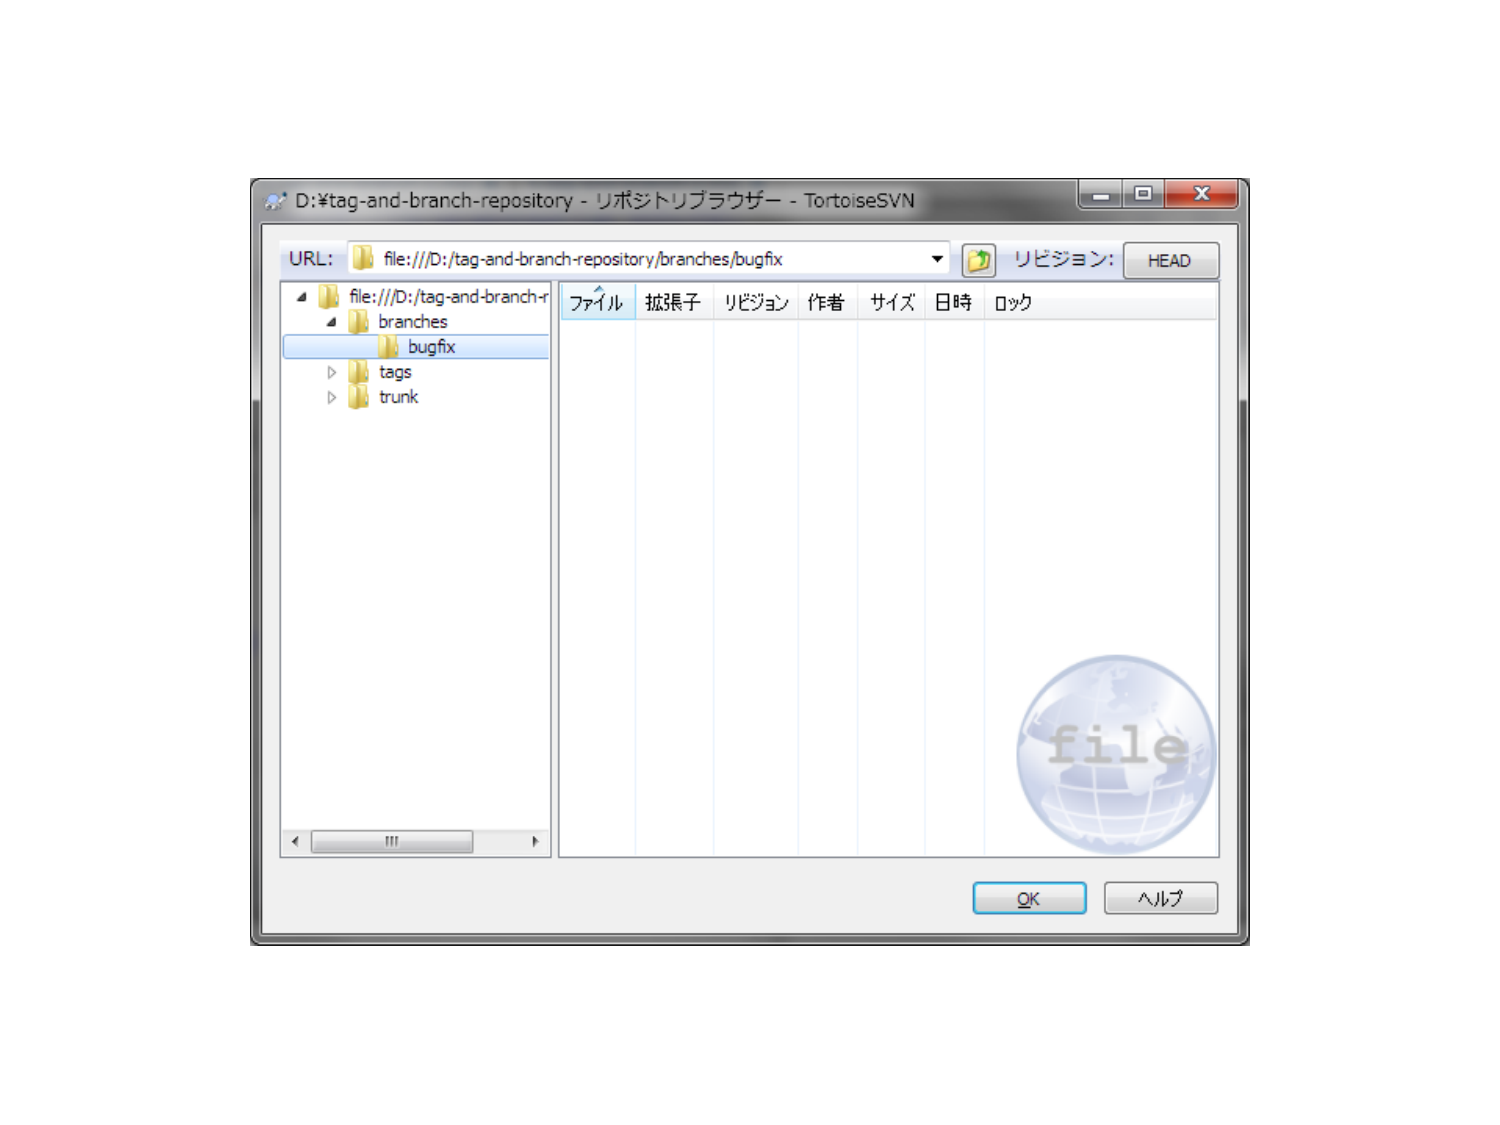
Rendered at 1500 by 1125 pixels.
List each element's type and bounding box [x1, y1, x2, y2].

picture [250, 178, 1250, 947]
